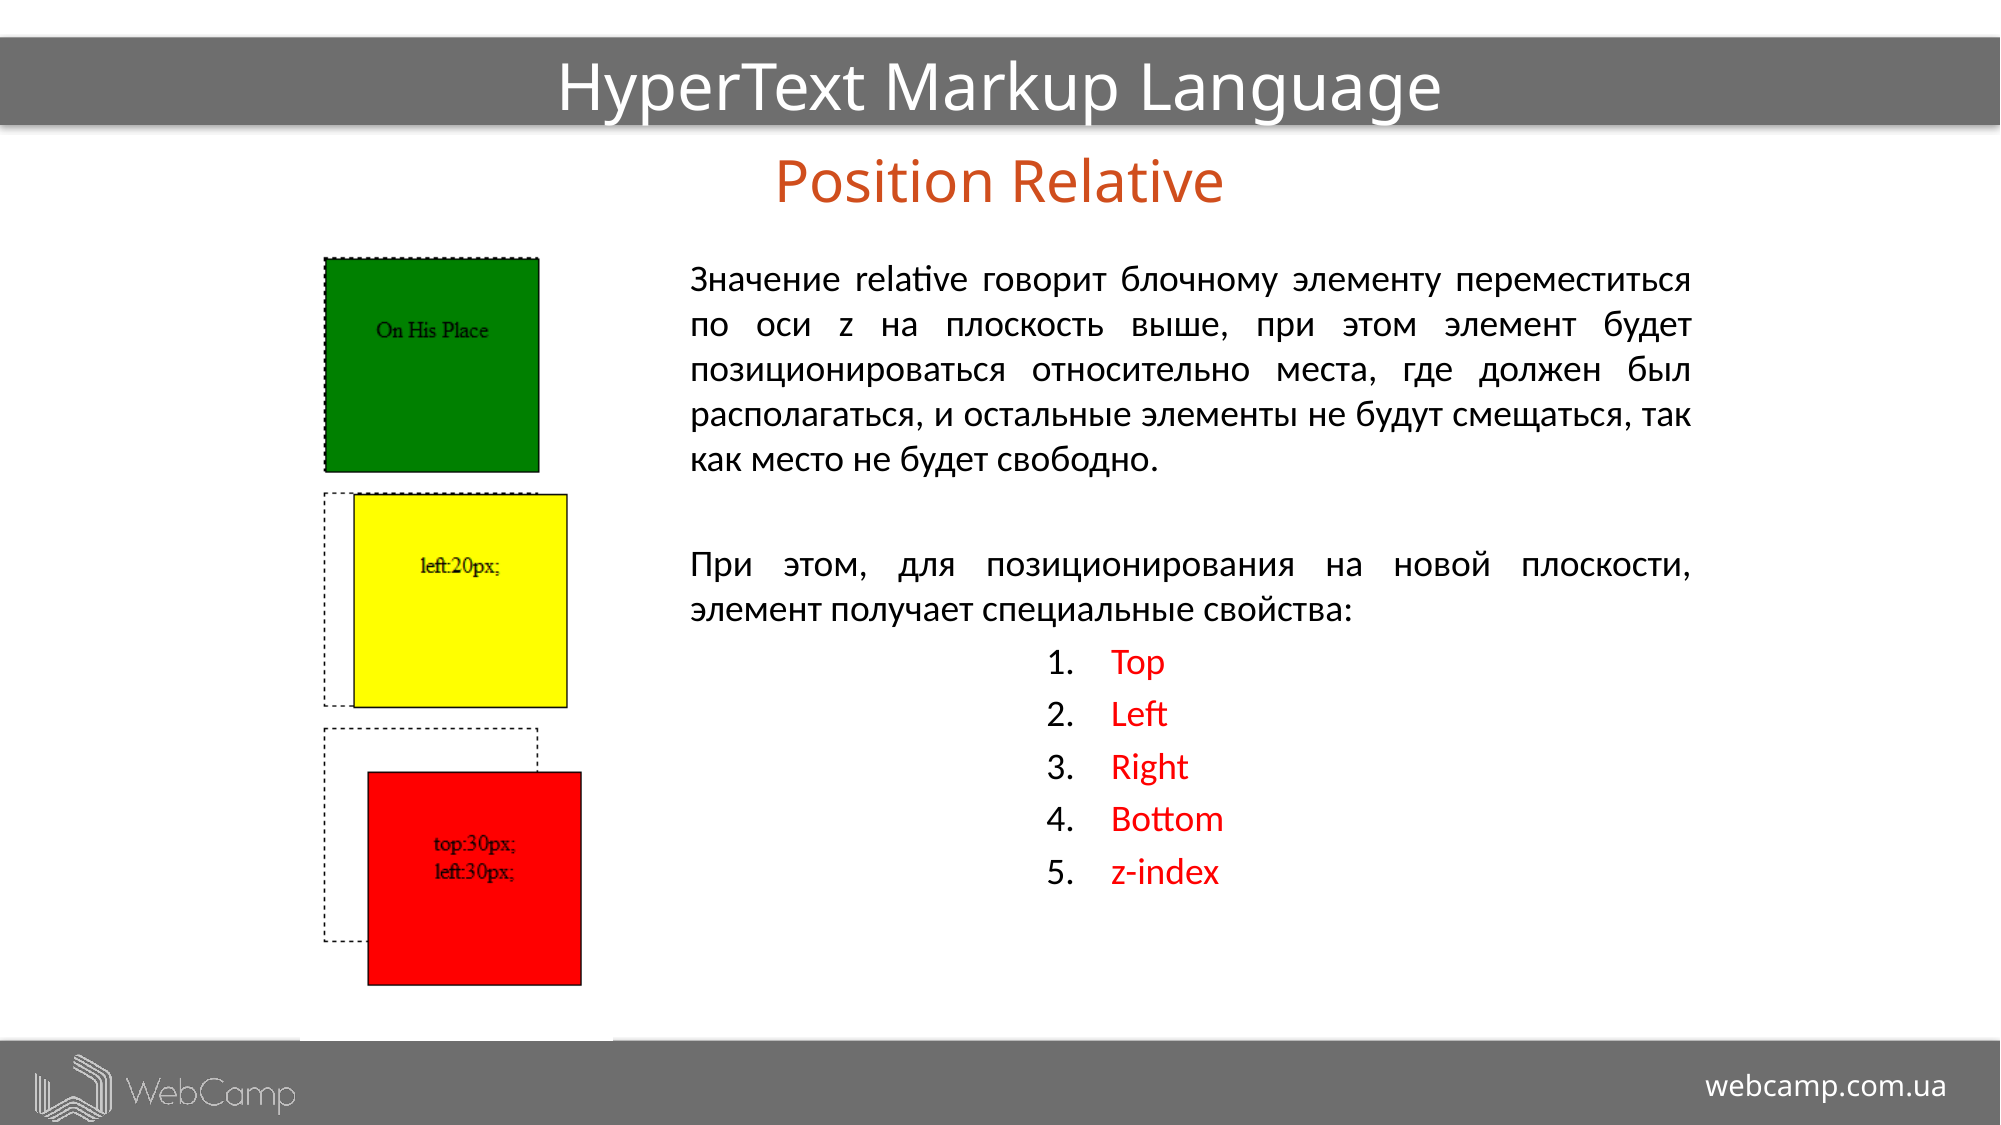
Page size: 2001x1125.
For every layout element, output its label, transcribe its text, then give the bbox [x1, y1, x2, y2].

text_box webcamp.com.ua [662, 1059, 1963, 1110]
text_box Position Relative [324, 138, 1675, 225]
text_box [329, 1037, 2000, 1125]
text_box HyperText Markup Language [324, 37, 1675, 132]
picture [4, 1044, 326, 1125]
text_box [0, 34, 2000, 128]
picture [299, 246, 613, 1041]
text_box [0, 1037, 294, 1047]
list Значение relative говорит блочному элементу переместиться по оси z на плоскость выше, при этом элемент будет позиционироваться относительно места, где должен был располагаться, и остальные элементы не будут смещаться, так как место не будет свободно. При этом, для позиционирования на новой плоскости, элемент получает специальные свойства: Top Left Right Bottom z-index [675, 246, 1708, 1005]
